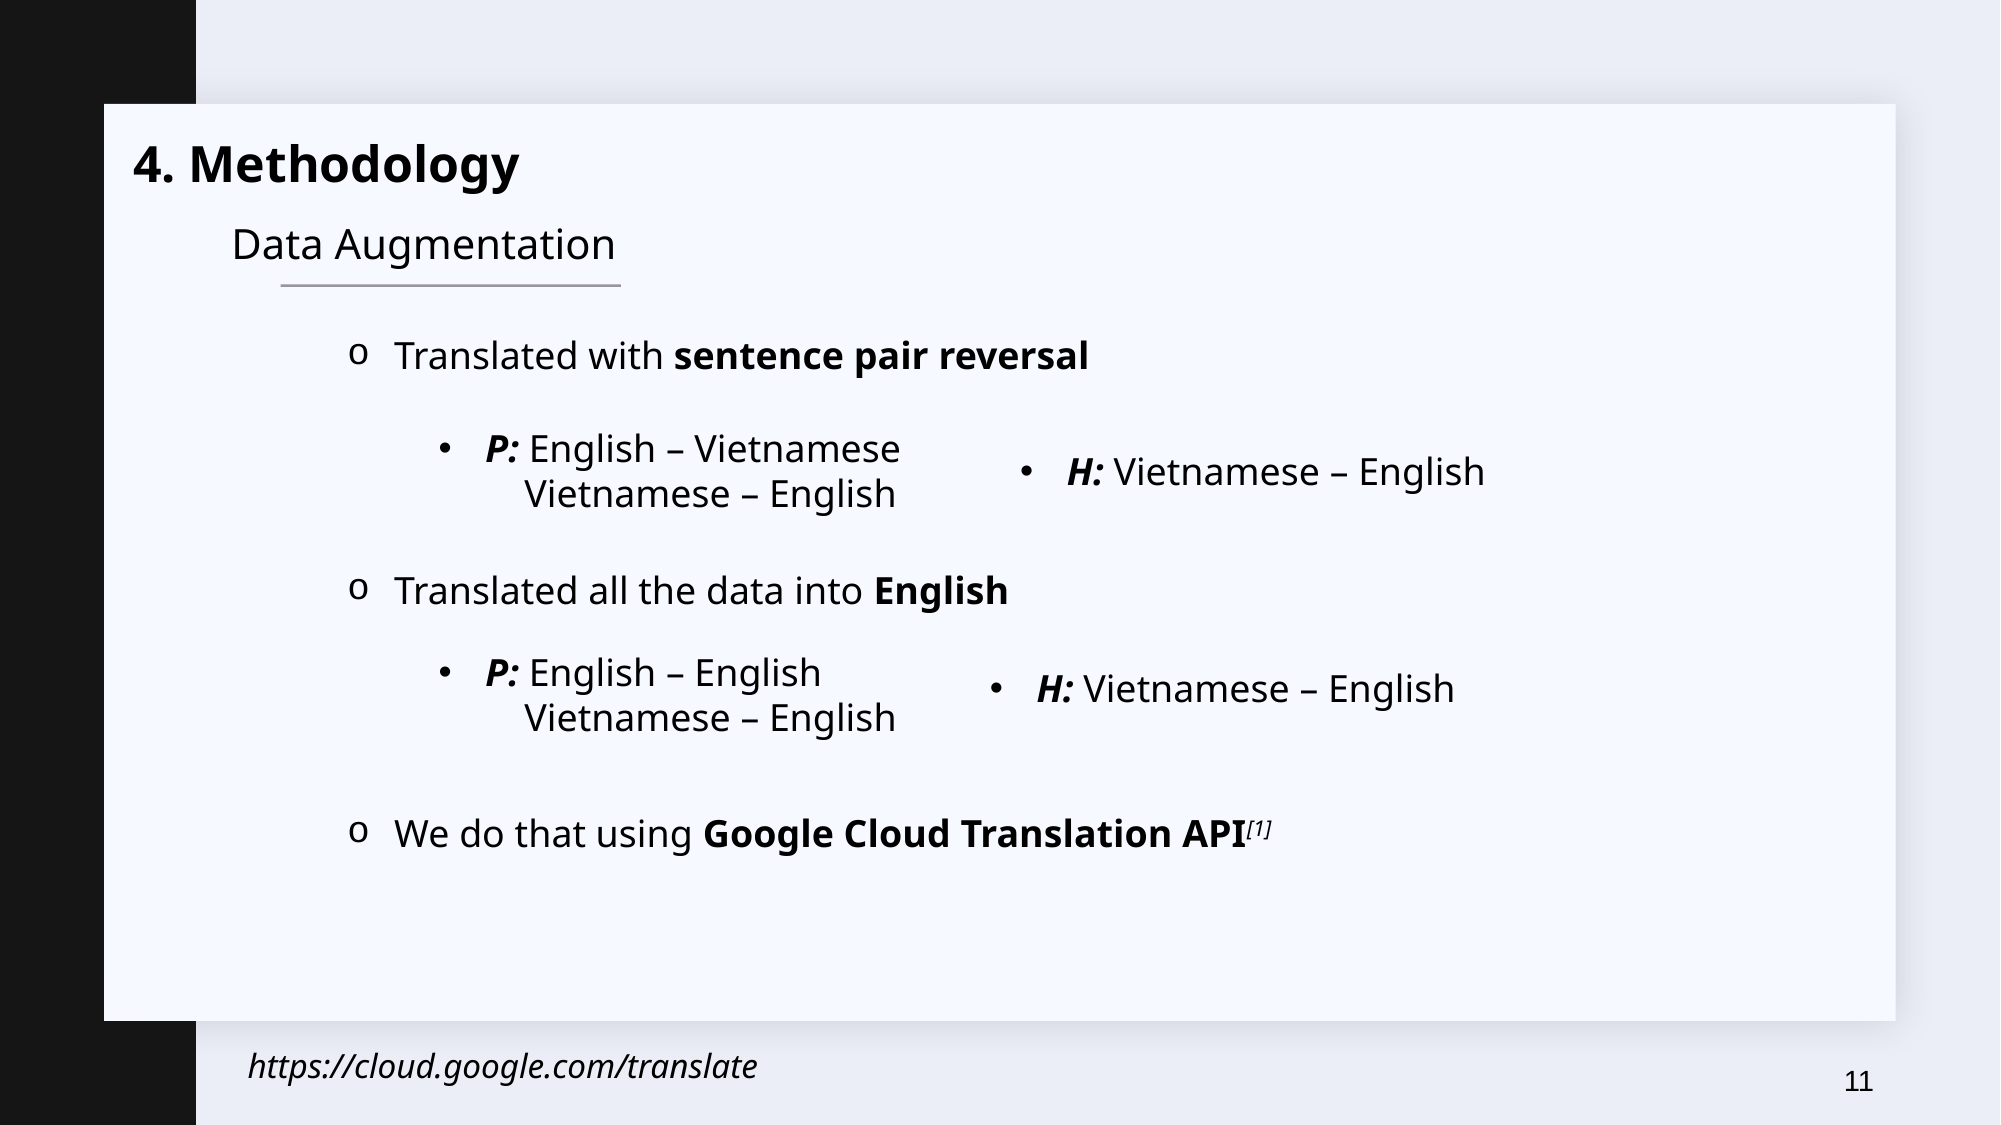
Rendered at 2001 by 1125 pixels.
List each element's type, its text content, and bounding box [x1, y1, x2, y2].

text_box P: English – Vietnamese Vietnamese – English [423, 417, 995, 523]
text_box P: English – English Vietnamese – English [423, 641, 995, 747]
text_box 11 [1820, 1054, 1898, 1105]
text_box Data Augmentation [216, 219, 1000, 276]
text_box Translated all the data into English [332, 559, 1678, 620]
text_box 4. Methodology [118, 143, 1119, 272]
text_box Translated with sentence pair reversal [332, 324, 1678, 385]
text_box We do that using Google Cloud Translation API[1] [332, 802, 1618, 863]
text_box H: Vietnamese – English [975, 657, 2000, 718]
text_box H: Vietnamese – English [1005, 440, 2000, 501]
text_box https://cloud.google.com/translate [232, 1038, 1518, 1093]
